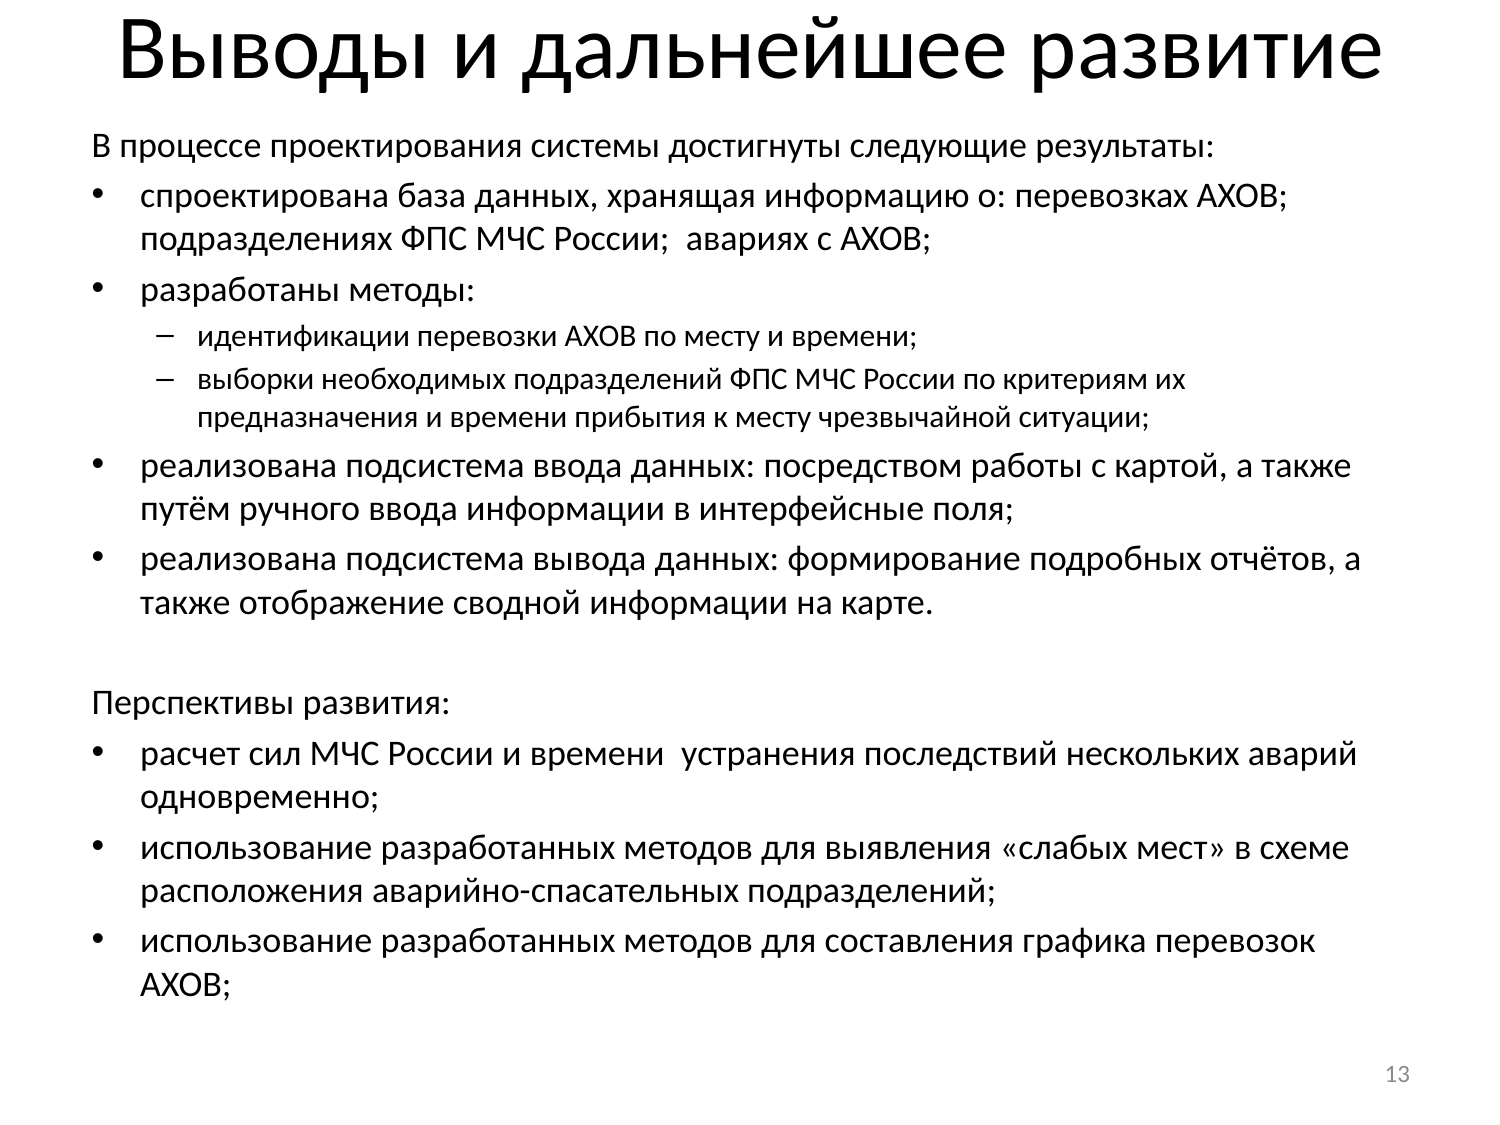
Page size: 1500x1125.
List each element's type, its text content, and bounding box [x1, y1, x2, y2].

title Выводы и дальнейшее развитие [76, 0, 1427, 113]
list В процессе проектирования системы достигнуты следующие результаты: спроектирована база данных, хранящая информацию о: перевозках АХОВ; подразделениях ФПС МЧС России; авариях с АХОВ; разработаны методы: идентификации перевозки АХОВ по месту и времени; выборки необходимых подразделений ФПС МЧС России по критериям их предназначения и времени прибытия к месту чрезвычайной ситуации; реализована подсистема ввода данных: посредством работы с картой, а также путём ручного ввода информации в интерфейсные поля; реализована подсистема вывода данных: формирование подробных отчётов, а также отображение сводной информации на карте. Перспективы развития: расчет сил МЧС России и времени устранения последствий нескольких аварий одновременно; использование разработанных методов для выявления «слабых мест» в схеме расположения аварийно-спасательных подразделений; использование разработанных методов для составления графика перевозок АХОВ; [76, 113, 1427, 1024]
slide_number 13 [1074, 1042, 1425, 1103]
